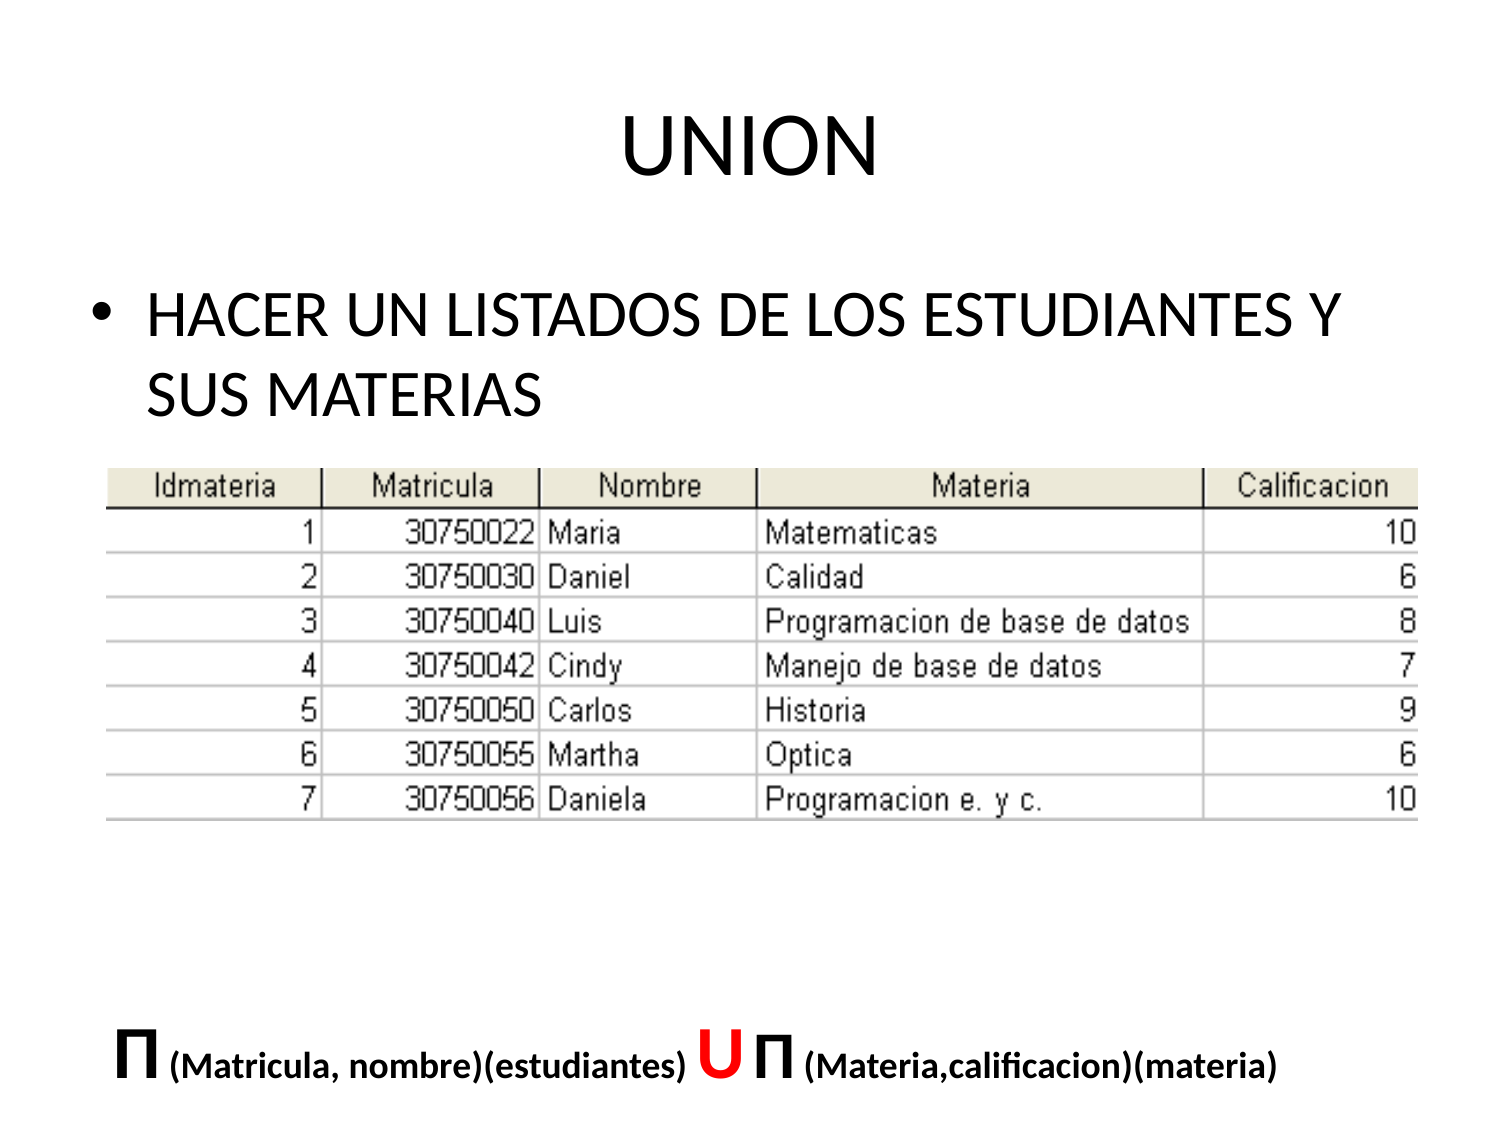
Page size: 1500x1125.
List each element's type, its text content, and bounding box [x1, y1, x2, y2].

text_box Π (Matricula, nombre)(estudiantes) U Π (Materia,calificacion)(materia) [98, 996, 1302, 1125]
title UNION [75, 45, 1425, 233]
picture [105, 468, 1419, 821]
list HACER UN LISTADOS DE LOS ESTUDIANTES Y SUS MATERIAS [75, 262, 1425, 1005]
